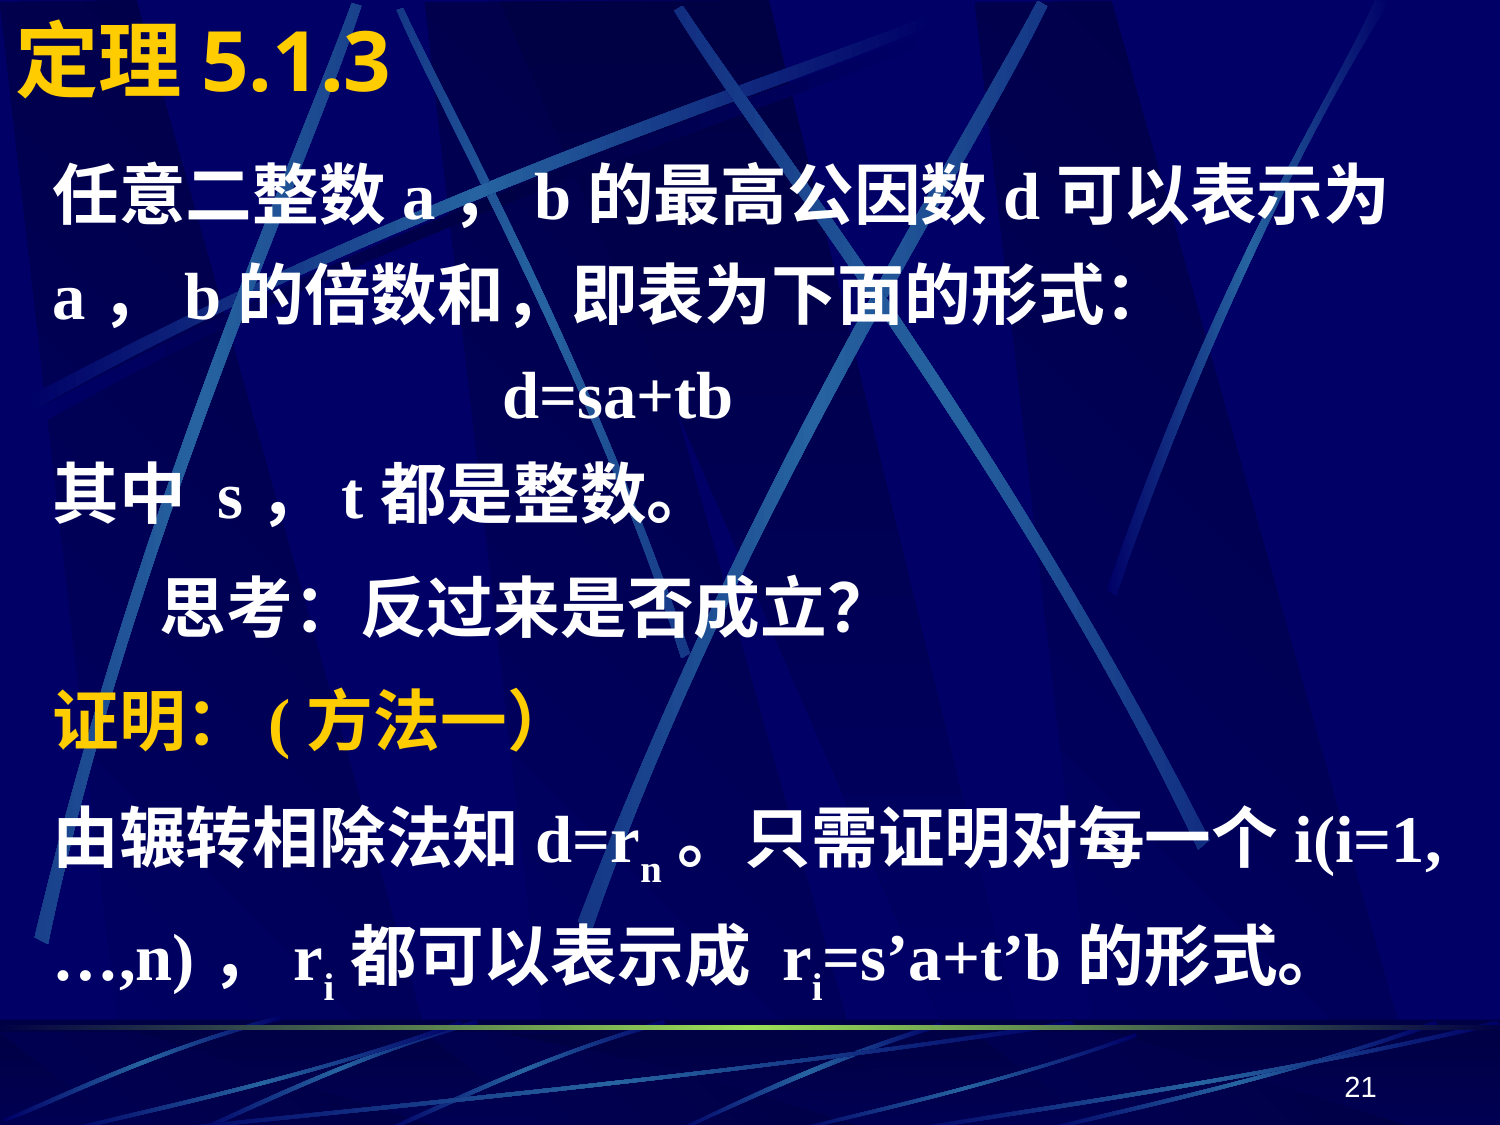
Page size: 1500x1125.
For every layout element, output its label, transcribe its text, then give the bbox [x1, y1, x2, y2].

footer [516, 1035, 993, 1111]
list 任意二整数a，b的最高公因数d可以表示为a，b的倍数和，即表为下面的形式： d=sa+tb 其中 s，t都是整数。 思考：反过来是否成立？ 证明：(方法一） 由辗转相除法知d=rn。只需证明对每一个i(i=1,…,n)，ri都可以表示成 ri=s’a+t’b的形式。 [37, 125, 1475, 1063]
slide_number 21 [1079, 1035, 1393, 1111]
title 定理5.1.3 [0, 0, 1276, 117]
